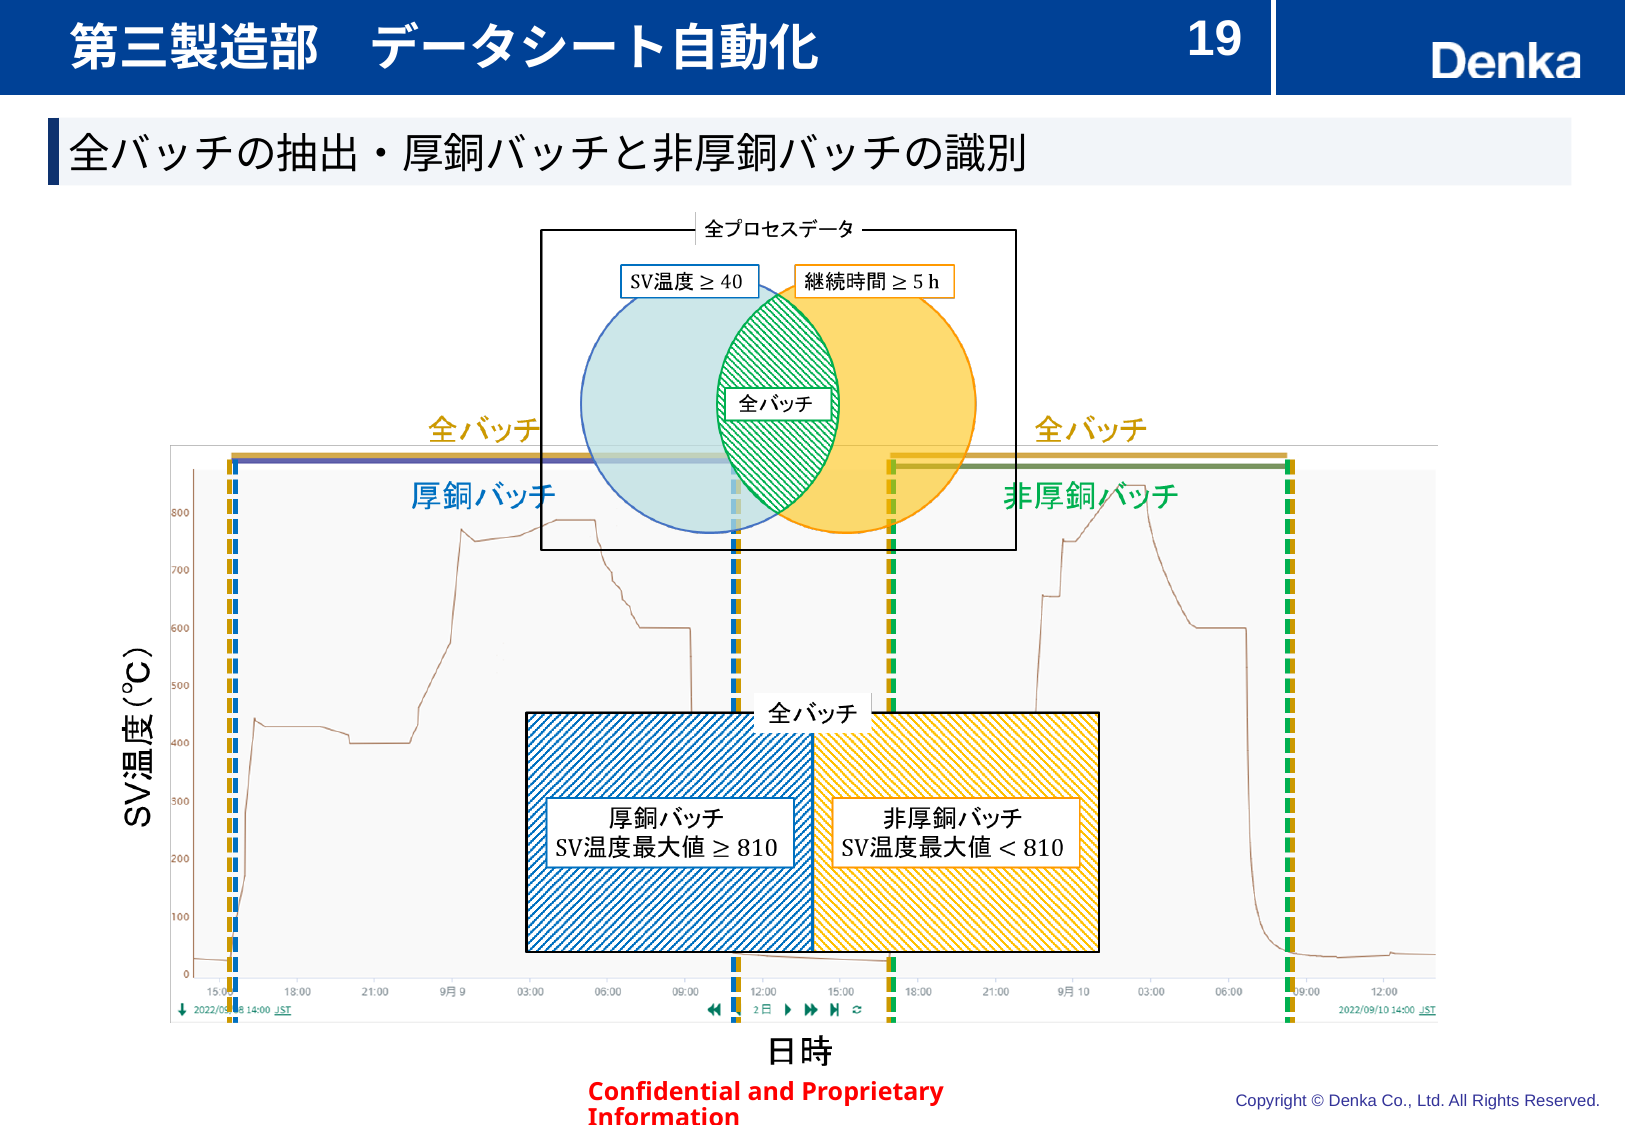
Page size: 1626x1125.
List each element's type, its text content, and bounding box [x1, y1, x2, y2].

title 第三製造部 データシート自動化 [54, 0, 1165, 95]
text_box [53, 117, 1572, 186]
picture [103, 207, 1438, 1090]
slide_number 18 [1164, 0, 1265, 93]
